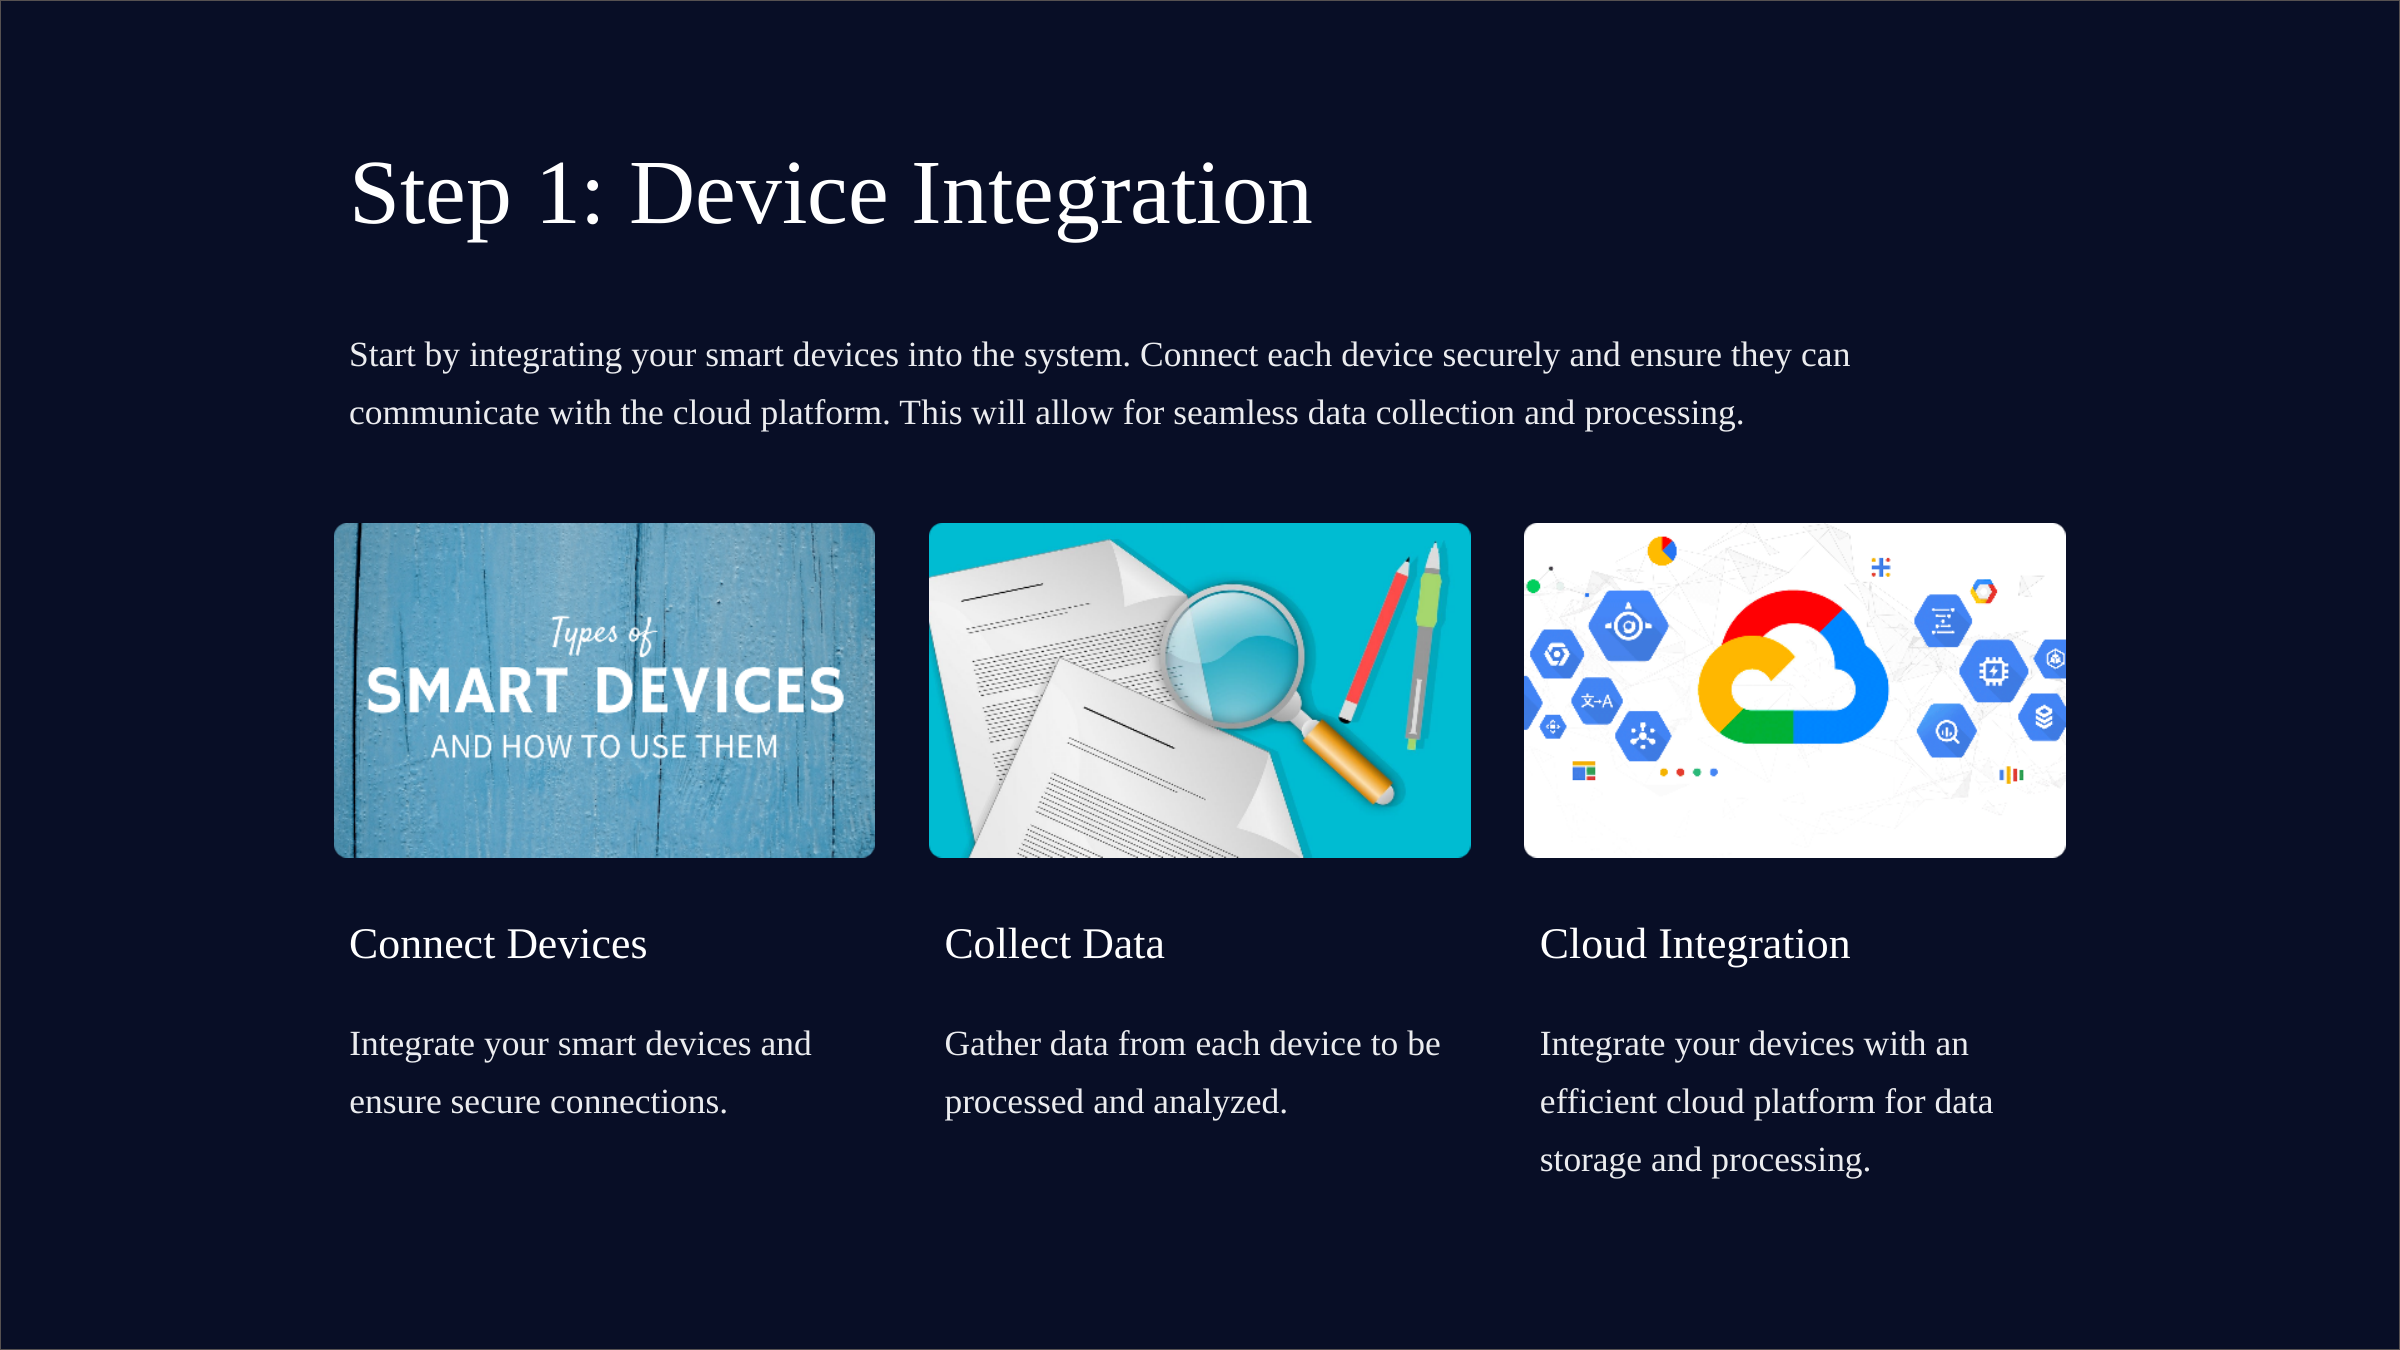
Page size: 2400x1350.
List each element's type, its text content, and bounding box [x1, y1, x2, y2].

text_box Connect Devices [334, 902, 699, 960]
text_box Integrate your devices with an efficient cloud platform for data storage and processing. [1524, 996, 2066, 1230]
text_box Collect Data [929, 902, 1295, 960]
text_box Start by integrating your smart devices into the system. Connect each device securely and ensure they can communicate with the cloud platform. This will allow for seamless data collection and processing. [334, 307, 2066, 483]
text_box [0, 0, 2400, 1350]
picture [929, 523, 1471, 858]
text_box Gather data from each device to be processed and analyzed. [929, 996, 1471, 1172]
picture [334, 523, 875, 858]
text_box Cloud Integration [1524, 902, 1909, 960]
text_box Step 1: Device Integration [334, 120, 1438, 235]
text_box Integrate your smart devices and ensure secure connections. [334, 996, 875, 1172]
picture [1524, 523, 2066, 858]
